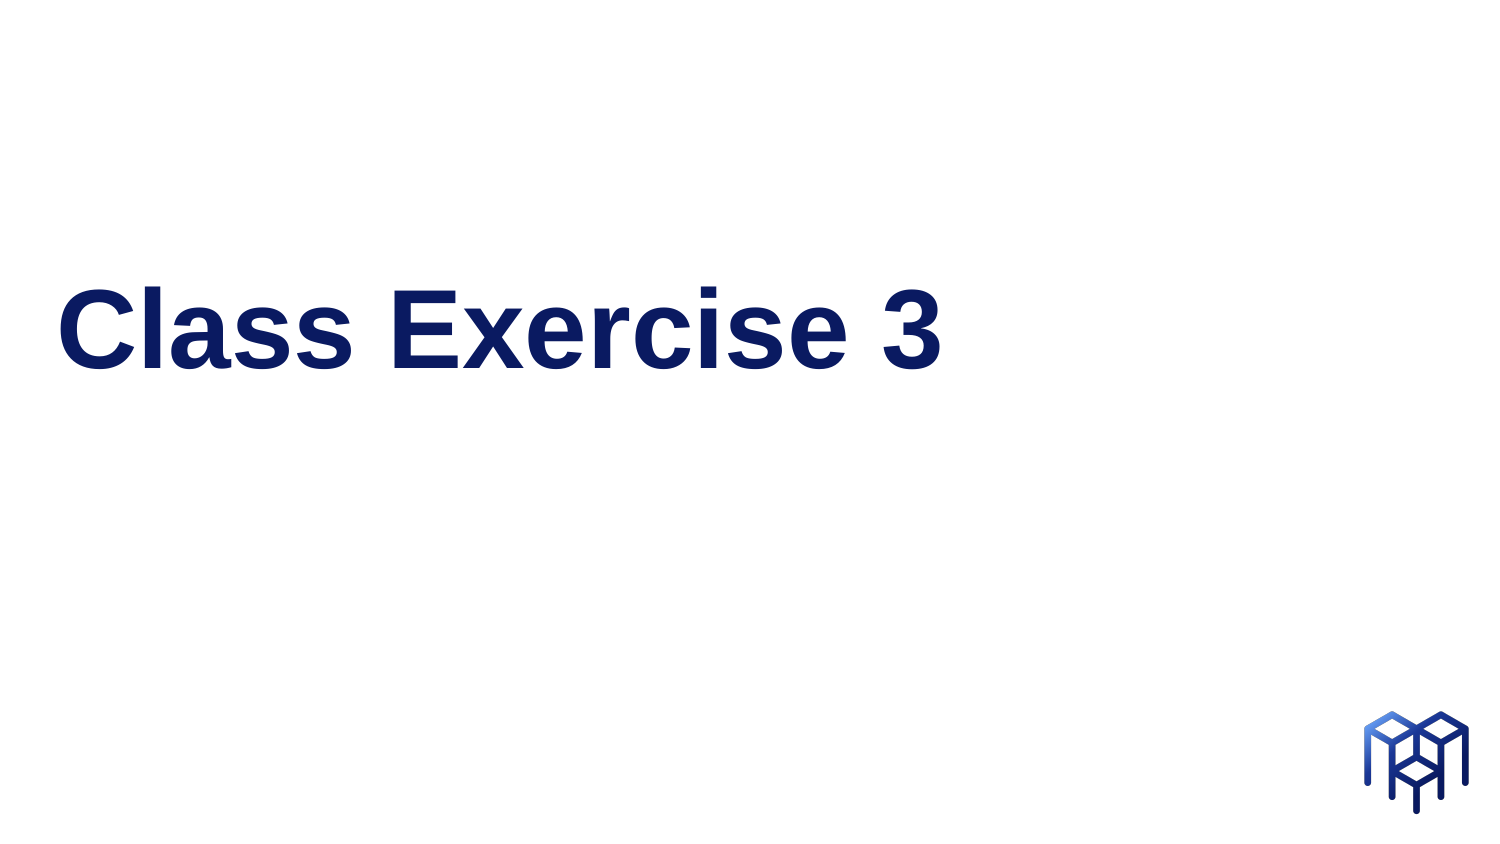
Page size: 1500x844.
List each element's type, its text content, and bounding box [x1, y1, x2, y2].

title Class Exercise 3 [41, 248, 1400, 332]
picture [1333, 676, 1500, 844]
